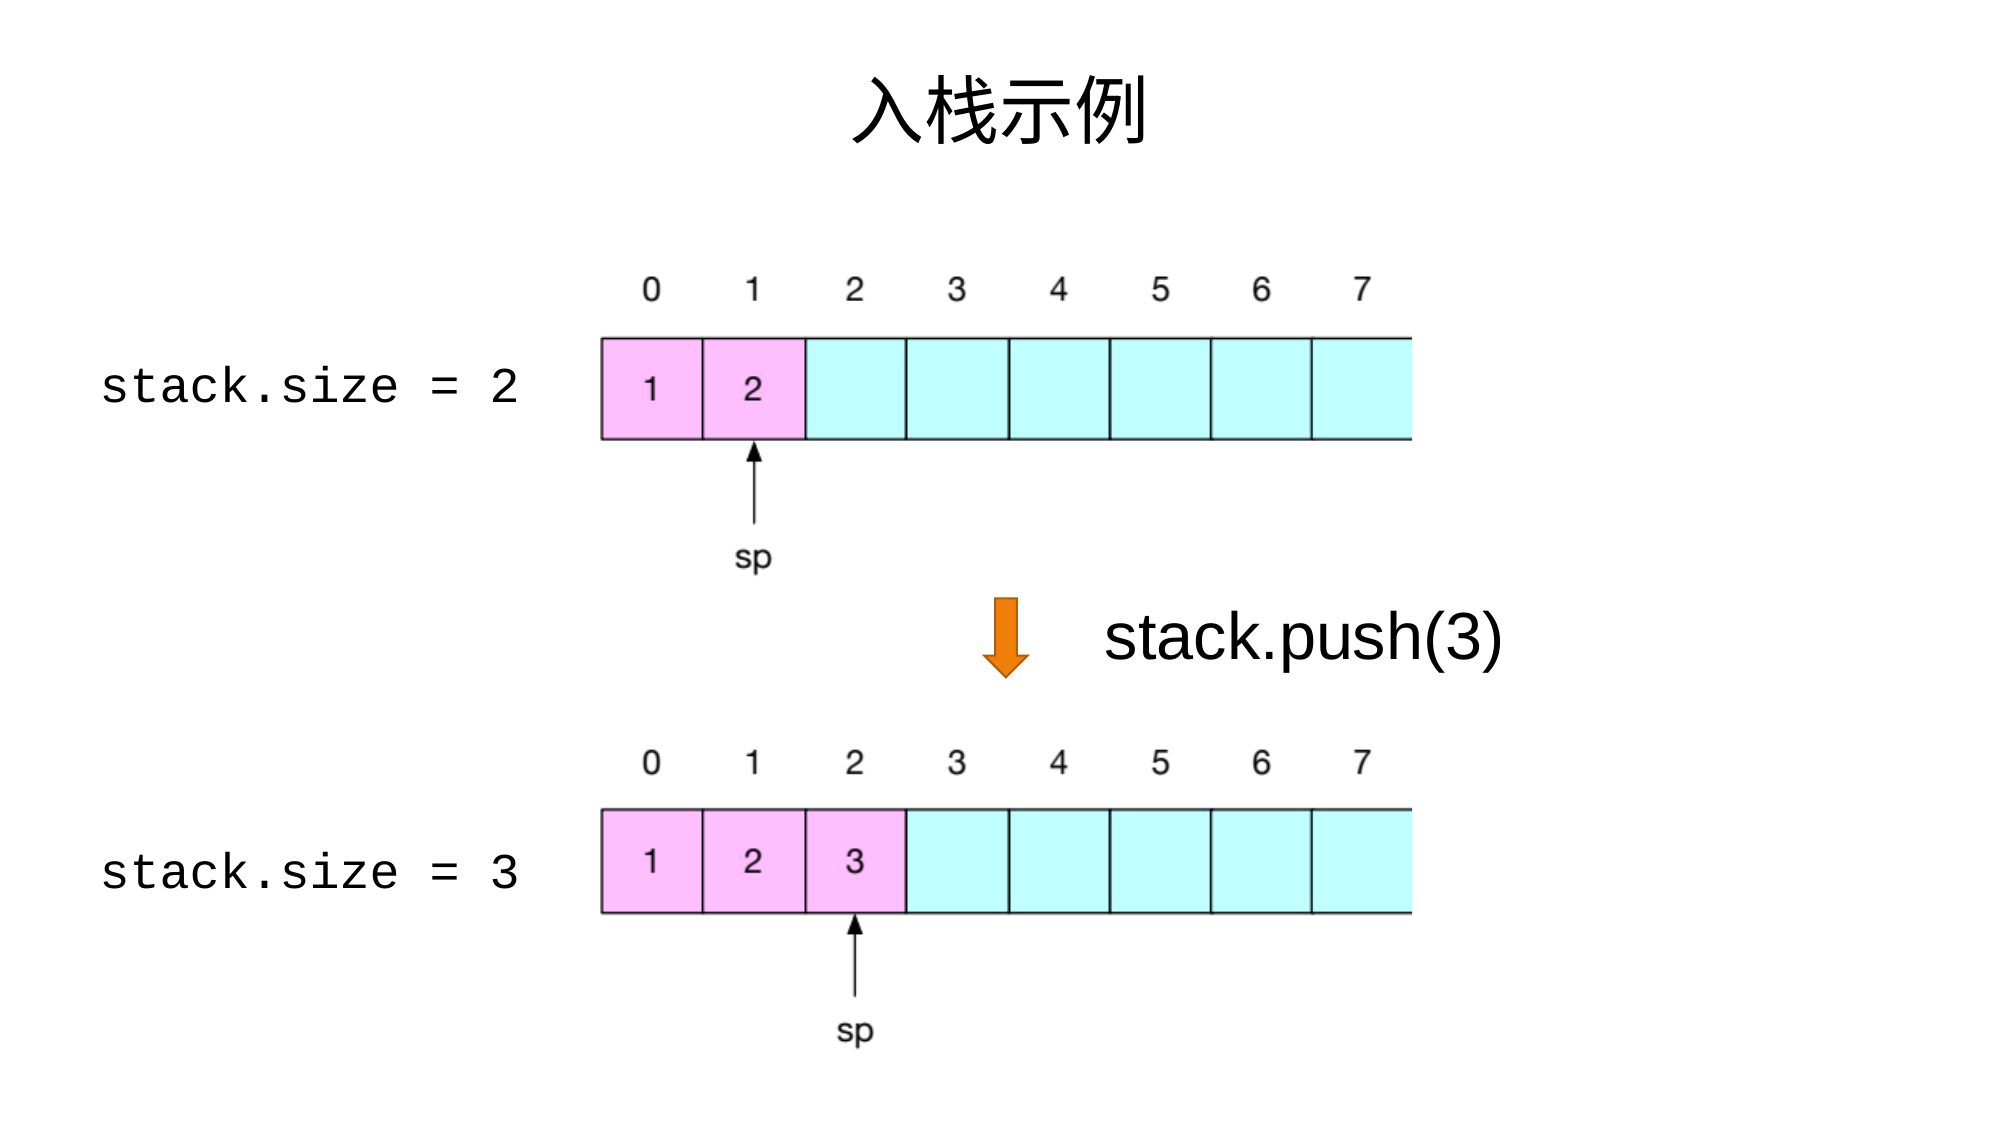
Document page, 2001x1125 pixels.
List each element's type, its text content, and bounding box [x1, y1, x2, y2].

title 入栈示例 [137, 59, 1863, 169]
picture [599, 729, 1413, 1059]
picture [599, 256, 1413, 586]
text_box [981, 597, 1031, 679]
text_box stack.size = 2 [84, 344, 535, 420]
text_box stack.push(3) [1090, 585, 1521, 680]
text_box stack.size = 3 [84, 831, 535, 907]
